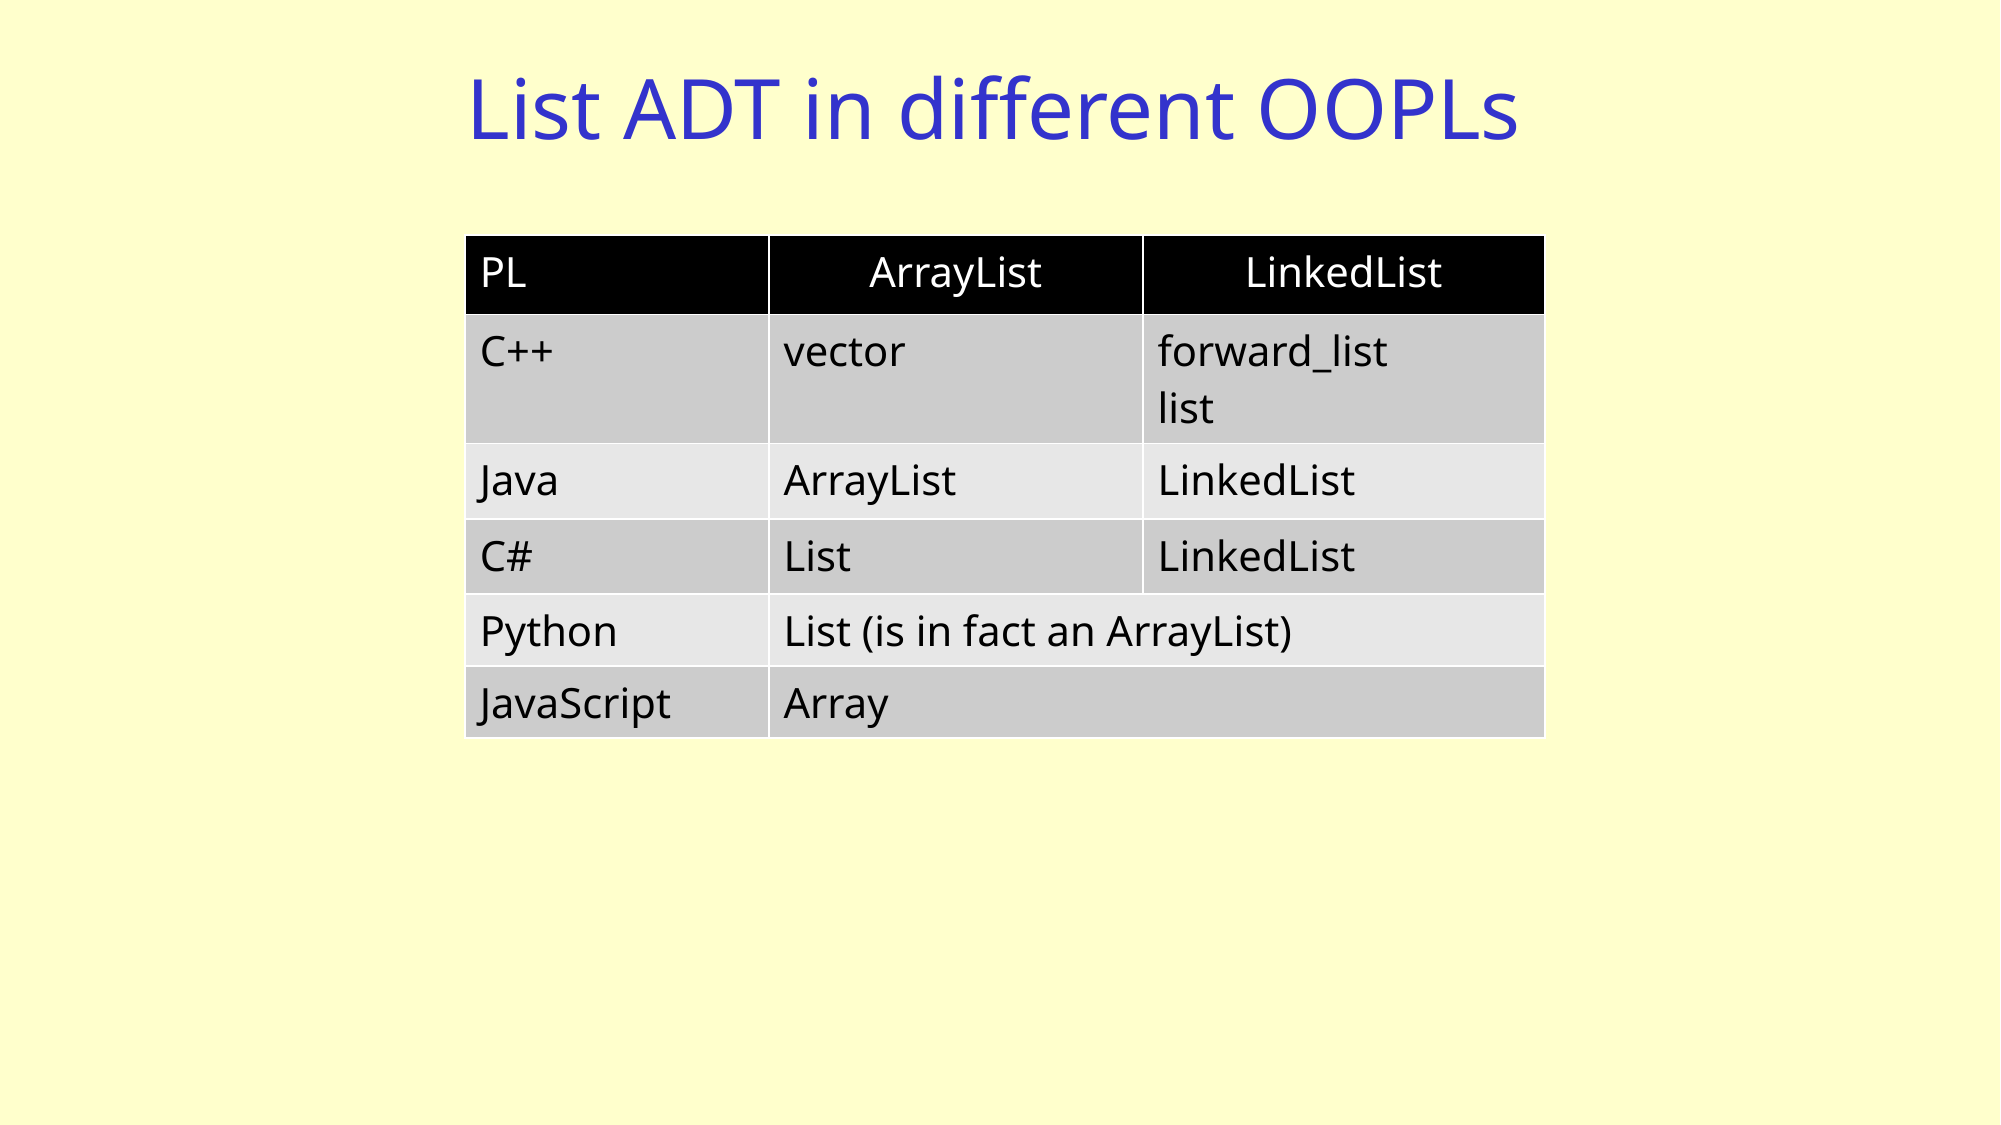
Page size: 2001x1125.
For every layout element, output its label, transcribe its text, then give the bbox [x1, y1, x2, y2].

table_cell vector [770, 315, 1142, 443]
table_cell JavaScript [466, 667, 768, 737]
table_cell List (is in fact an ArrayList) [770, 595, 1544, 665]
table_header LinkedList [1144, 236, 1544, 314]
table_cell C++ [466, 315, 768, 443]
table_cell Python [466, 595, 768, 665]
table_cell Array [770, 667, 1544, 737]
table_cell ArrayList [770, 444, 1142, 518]
table_cell LinkedList [1144, 520, 1544, 593]
table_header ArrayList [770, 236, 1142, 314]
table_cell LinkedList [1144, 444, 1544, 518]
table_cell Java [466, 444, 768, 518]
table_cell C# [466, 520, 768, 593]
table_header PL [466, 236, 768, 314]
title List ADT in different OOPLs [52, 48, 1936, 164]
table_cell forward_list list [1144, 315, 1544, 443]
table_cell List [770, 520, 1142, 593]
